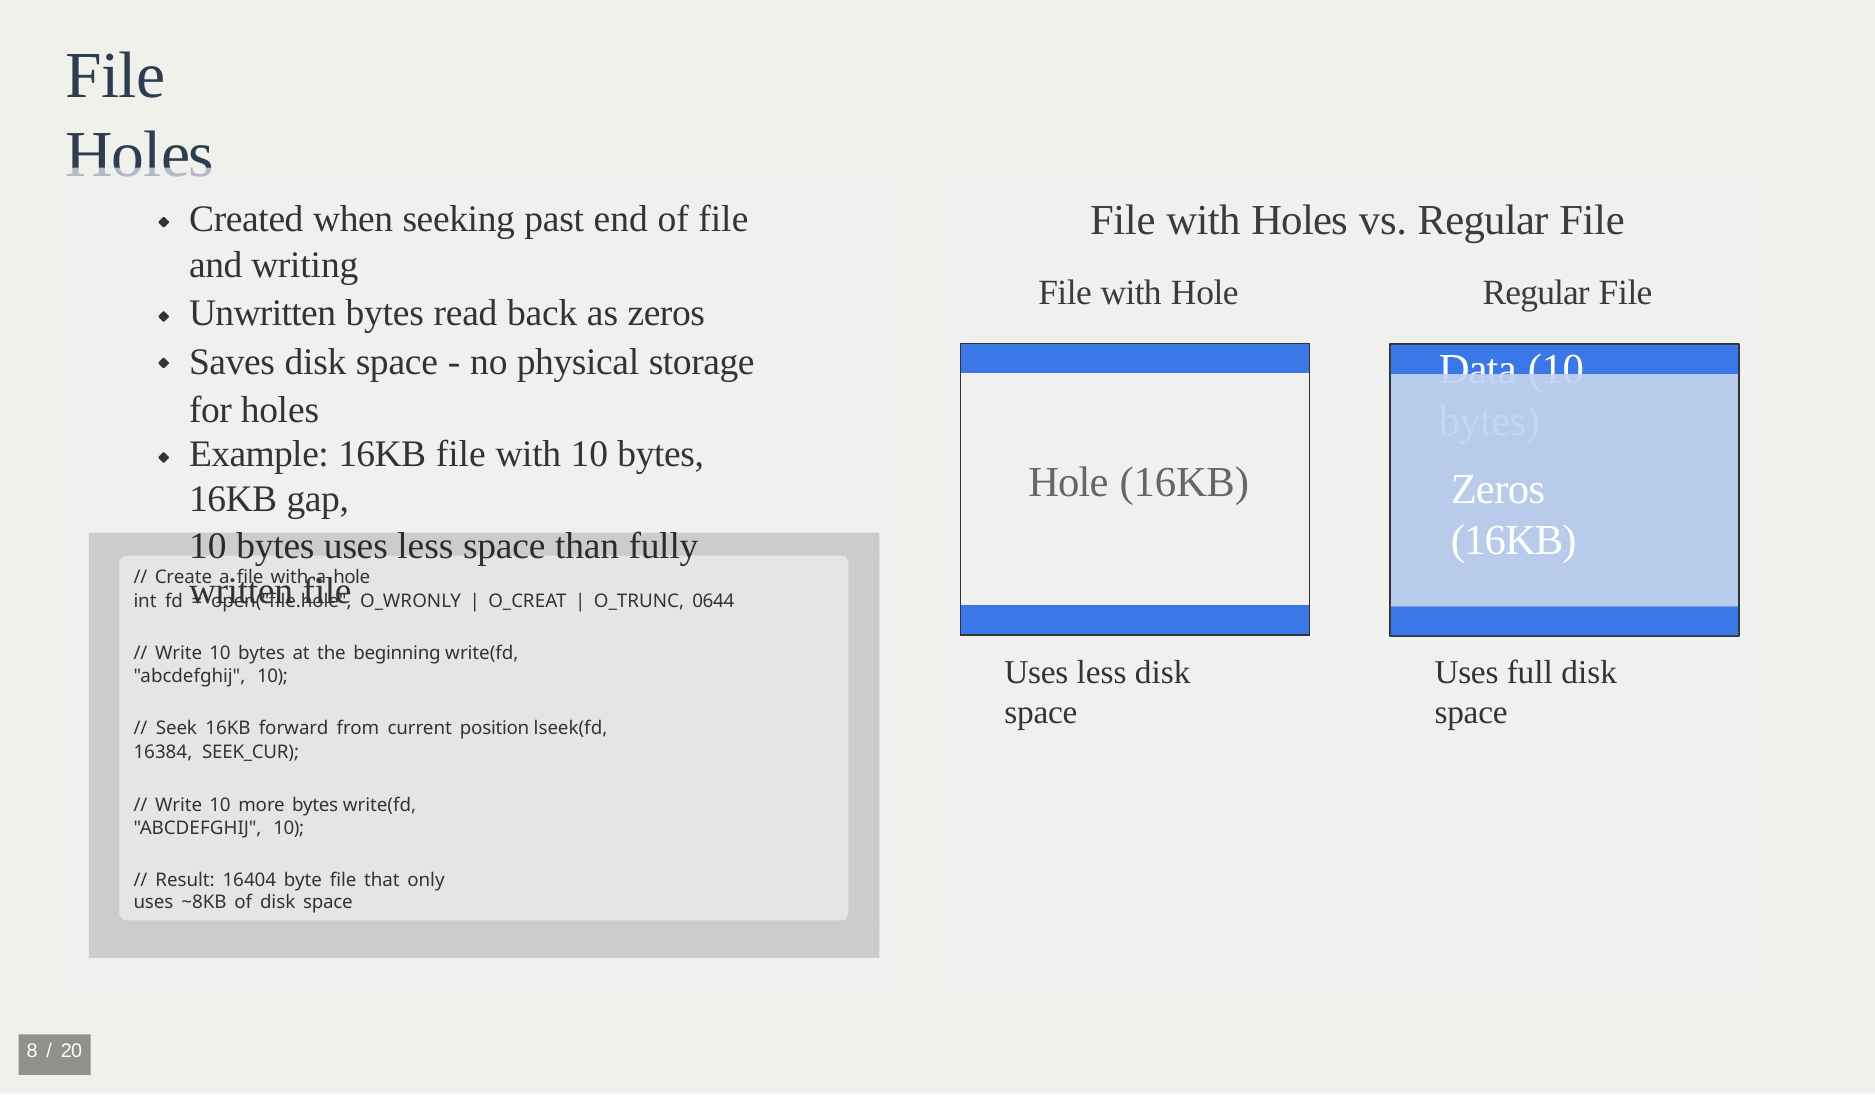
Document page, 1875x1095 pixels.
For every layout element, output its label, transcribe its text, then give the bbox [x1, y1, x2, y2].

slide_number 10 / 20 [20, 1043, 96, 1095]
text_box File with Holes vs. Regular File File with Hole Regular File Data (10 bytes) [1036, 189, 1692, 444]
title File Holes [63, 29, 329, 167]
text_box Uses less disk space [1002, 647, 1270, 730]
text_box [18, 1034, 91, 1075]
table_cell Hole (16KB) [961, 373, 1309, 605]
text_box Uses full disk space [1432, 647, 1697, 730]
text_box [1389, 343, 1740, 638]
table_header [961, 344, 1036, 373]
text_box [931, 167, 1769, 1004]
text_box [65, 167, 903, 1004]
table_cell [961, 605, 1309, 634]
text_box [88, 532, 880, 959]
